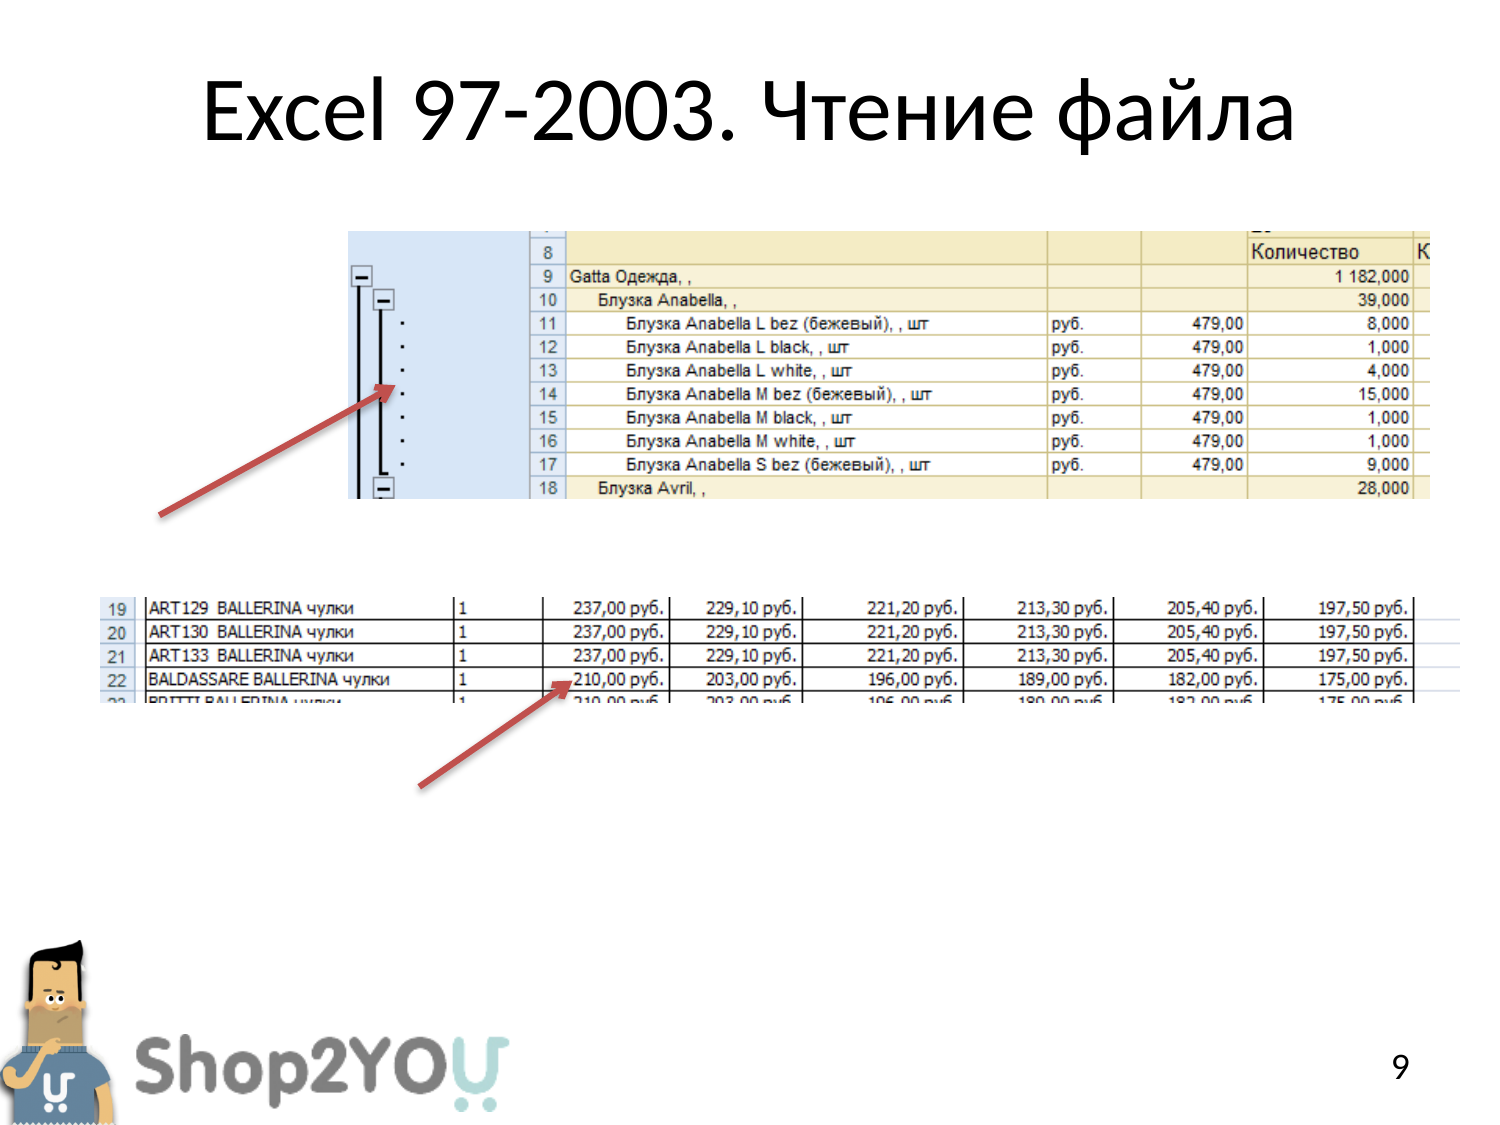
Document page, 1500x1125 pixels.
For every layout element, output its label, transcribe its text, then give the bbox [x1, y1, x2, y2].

title Excel 97-2003. Чтение файла [40, 30, 1460, 178]
subtitle [40, 219, 1460, 941]
text_box 9 [1376, 1034, 1471, 1095]
picture [0, 940, 511, 1125]
picture [100, 597, 1460, 703]
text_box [159, 385, 396, 516]
picture [348, 231, 1430, 500]
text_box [418, 680, 573, 788]
